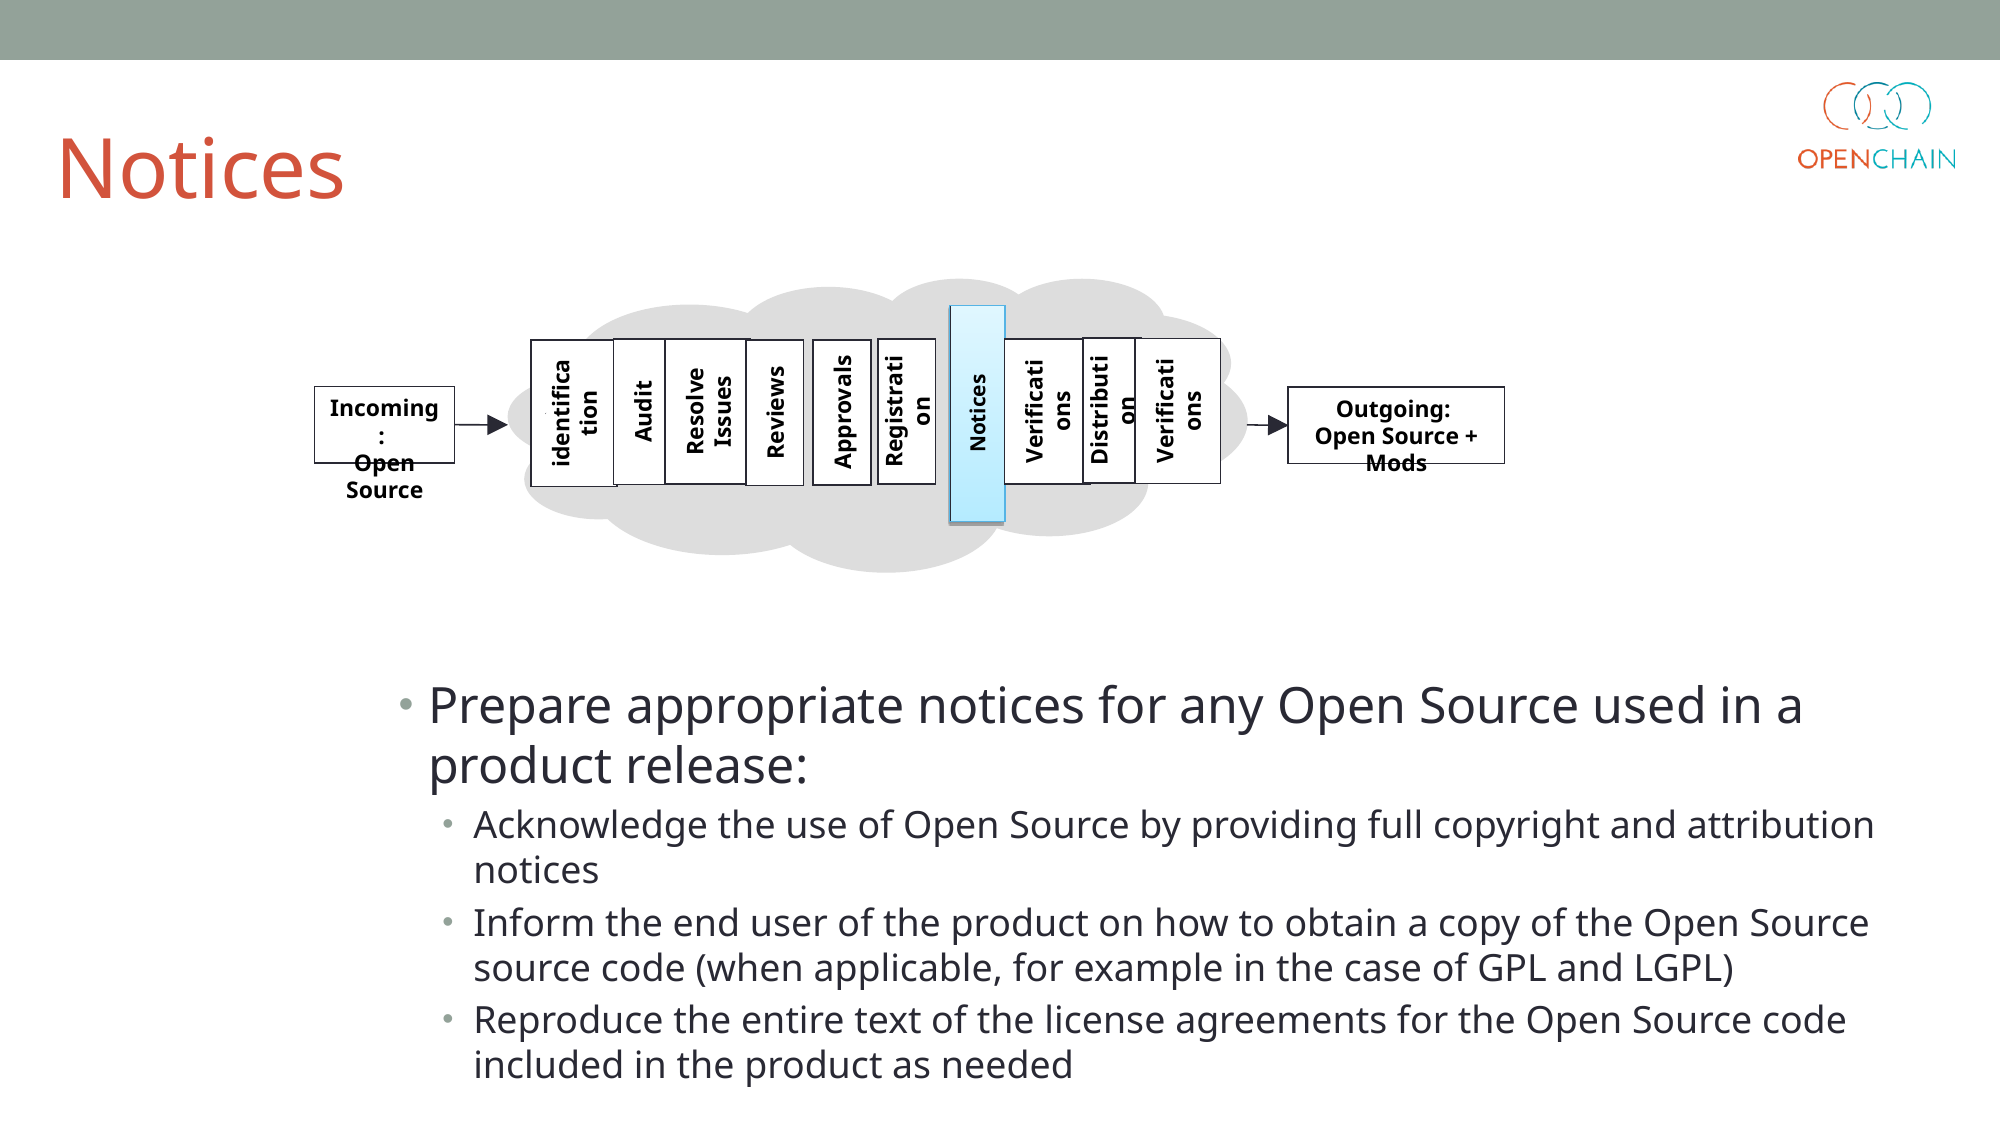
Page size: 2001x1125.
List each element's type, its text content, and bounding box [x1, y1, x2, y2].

text_box [454, 414, 508, 436]
text_box Prepare appropriate notices for any Open Source used in a product release: Acknowledge the use of Open Source by providing full copyright and attribution notices Inform the end user of the product on how to obtain a copy of the Open Source source code (when applicable, for example in the case of GPL and LGPL) Reproduce the entire text of the license agreements for the Open Source code included in the product as needed [357, 643, 2000, 1055]
text_box Reviews [745, 340, 804, 486]
text_box Incoming: Open Source [314, 386, 455, 463]
text_box [507, 387, 531, 447]
text_box Approvals [812, 339, 871, 485]
text_box Verifications [1135, 338, 1221, 484]
text_box Distribution [1083, 338, 1135, 484]
text_box Notices [949, 305, 1005, 522]
text_box Verifications [1004, 338, 1090, 485]
text_box Registration [877, 338, 936, 485]
text_box Outgoing: Open Source + Mods [1288, 386, 1505, 464]
text_box identification [531, 340, 617, 487]
text_box [524, 278, 1219, 573]
text_box Resolve Issues [664, 338, 751, 485]
text_box Audit [613, 339, 664, 485]
text_box Notices [40, 84, 1841, 247]
picture [1798, 82, 1955, 169]
text_box [1246, 414, 1288, 436]
text_box [1221, 340, 1248, 462]
